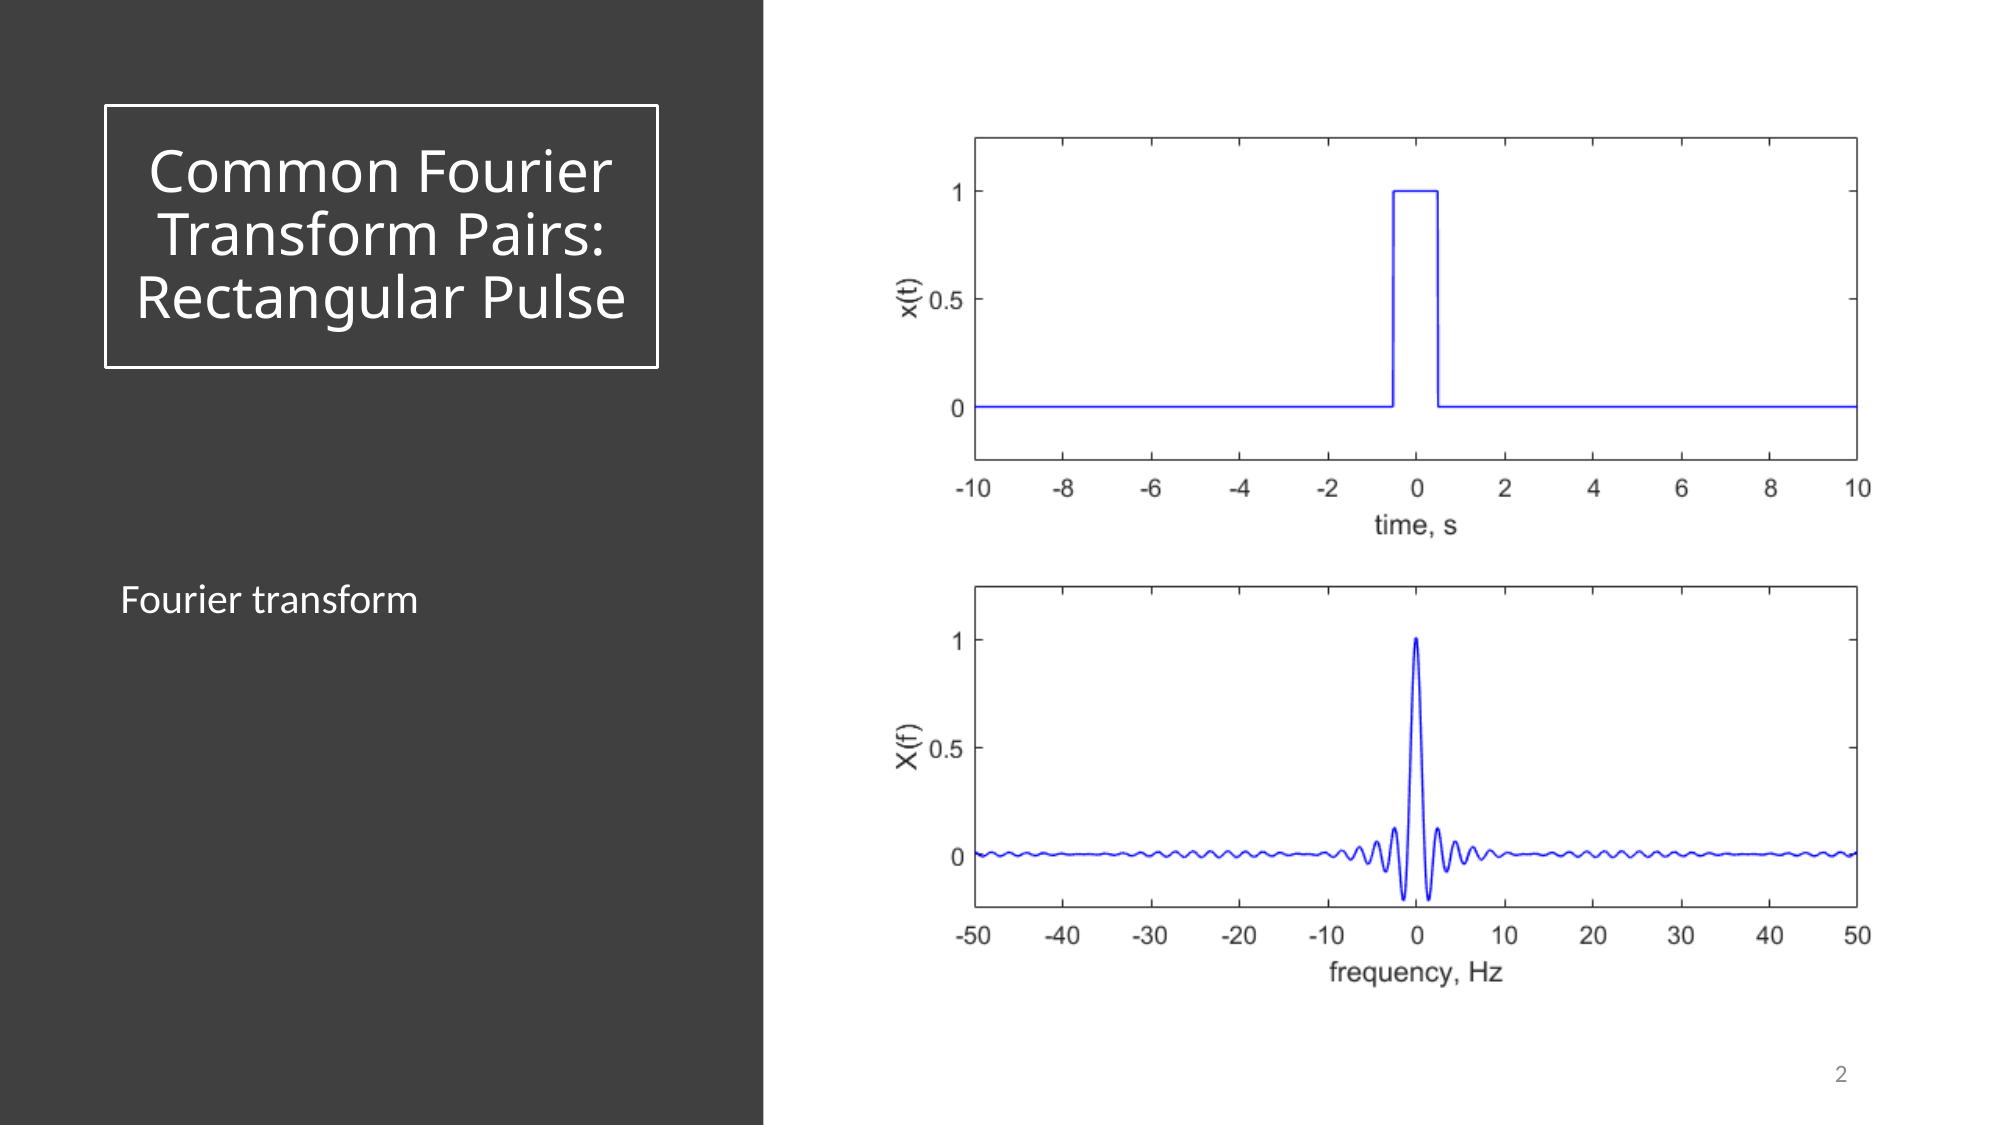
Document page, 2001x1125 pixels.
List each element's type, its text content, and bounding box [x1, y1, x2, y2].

text_box [0, 0, 764, 1125]
picture [826, 67, 1966, 1013]
slide_number 2 [1412, 1042, 1863, 1103]
title Common Fourier Transform Pairs: Rectangular Pulse [105, 105, 658, 368]
